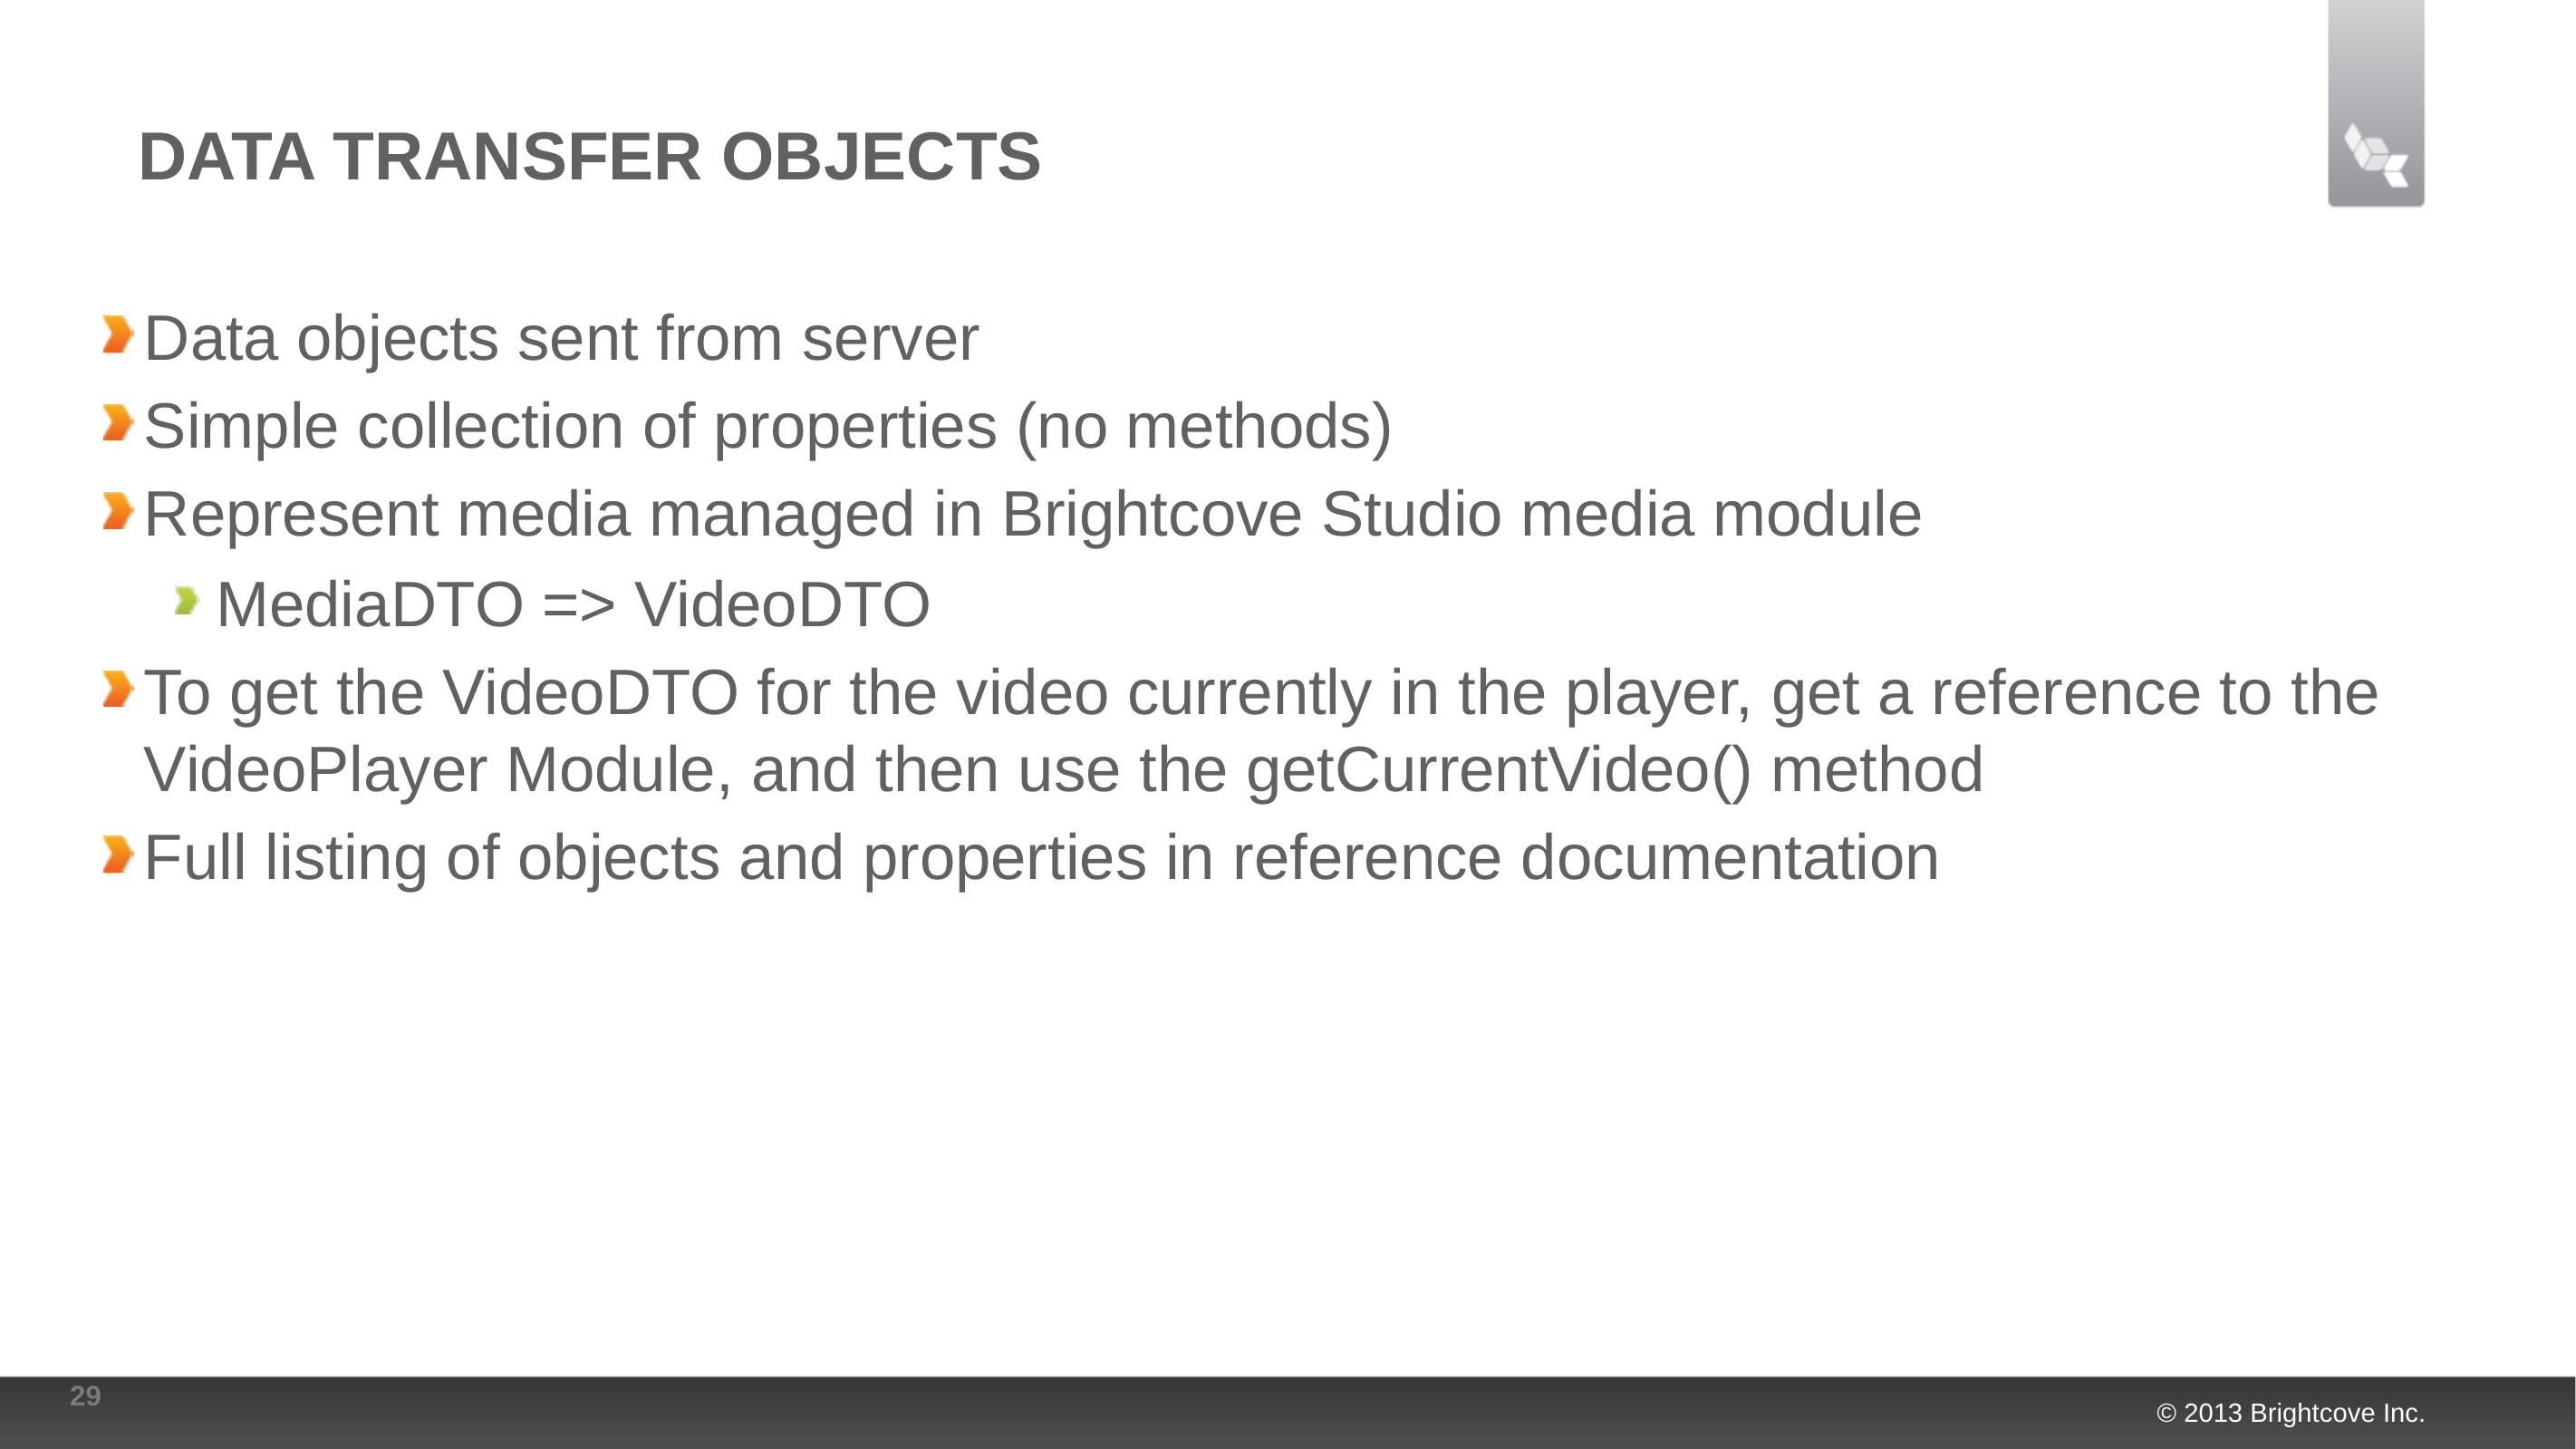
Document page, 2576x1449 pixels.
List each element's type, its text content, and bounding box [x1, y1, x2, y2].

title Data Transfer Objects [115, 43, 2270, 261]
list Data objects sent from server Simple collection of properties (no methods) Represent media managed in Brightcove Studio media module MediaDTO => VideoDTO To get the VideoDTO for the video currently in the player, get a reference to the VideoPlayer Module, and then use the getCurrentVideo() method Full listing of objects and properties in reference documentation [80, 284, 2441, 1207]
text_box 29 [46, 1366, 176, 1447]
picture [0, 0, 2576, 1449]
